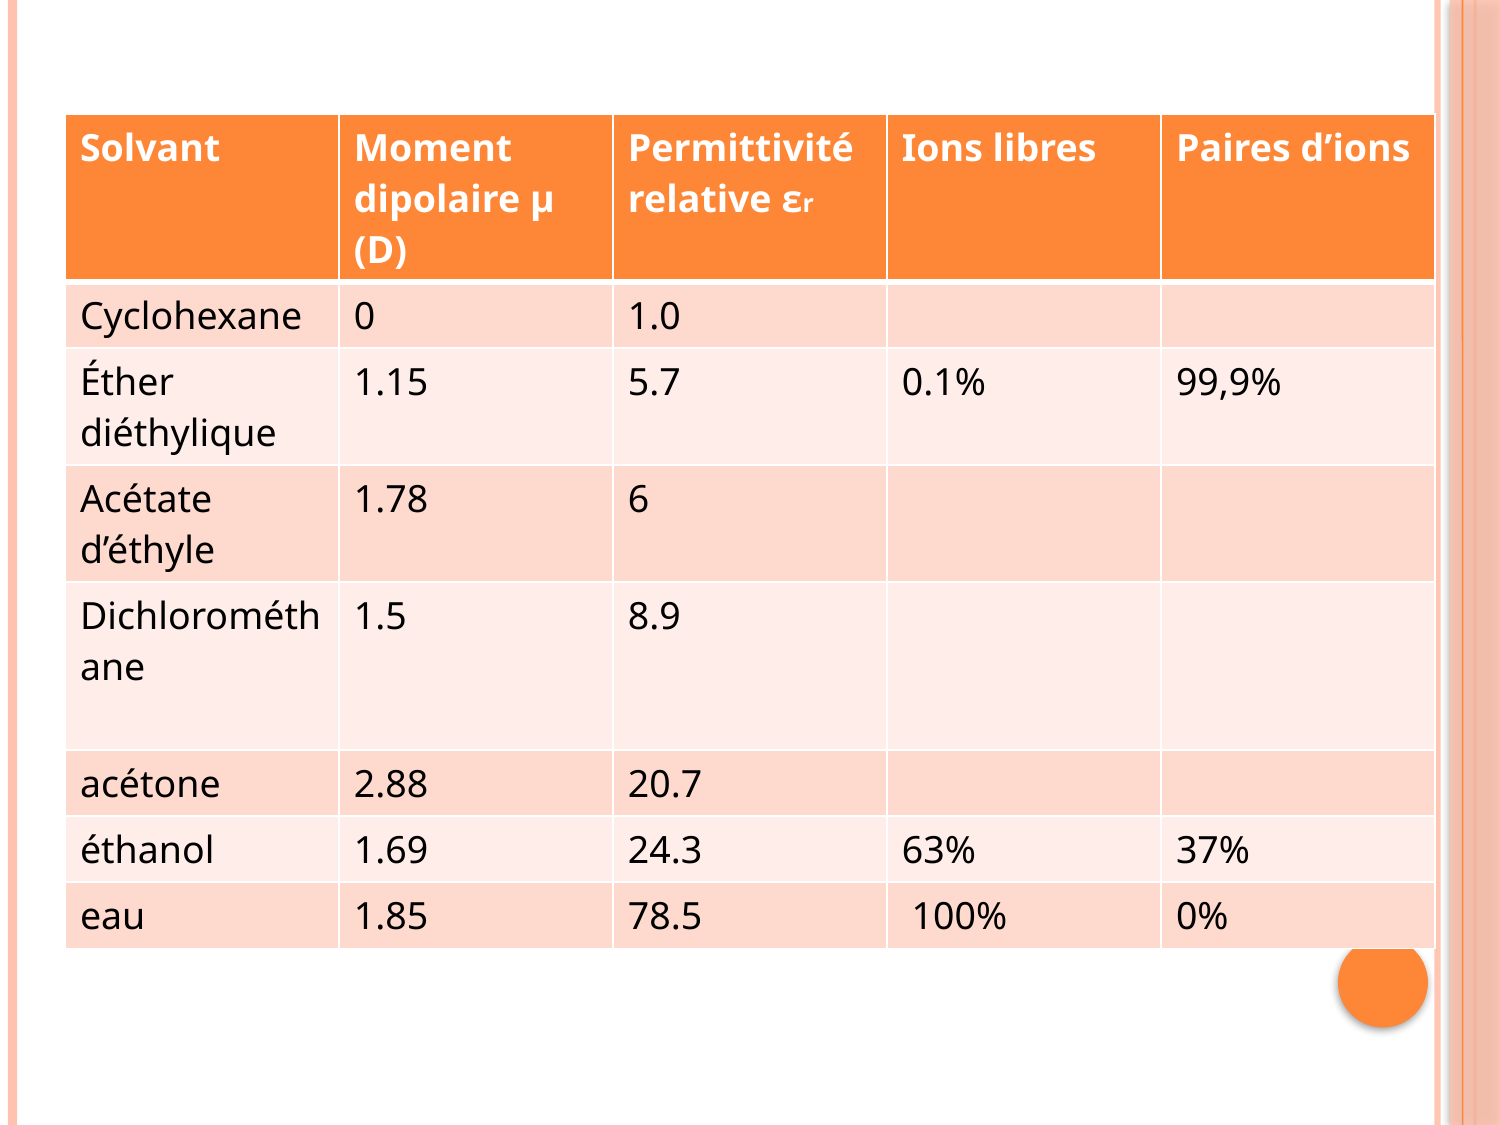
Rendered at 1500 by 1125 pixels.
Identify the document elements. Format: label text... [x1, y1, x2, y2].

table_cell Acétate d’éthyle [66, 466, 338, 581]
table_cell 2.88 [340, 751, 612, 815]
table_cell 37% [1162, 817, 1434, 881]
table_cell [888, 583, 1160, 749]
table_header Permittivité relative εr [614, 115, 886, 279]
table_cell 1.5 [340, 583, 612, 749]
table_cell 100% [888, 883, 1160, 948]
table_cell [888, 285, 1160, 347]
table_cell éthanol [66, 817, 338, 881]
table_cell Éther diéthylique [66, 349, 338, 464]
table_header Solvant [66, 115, 338, 279]
table_cell [1162, 285, 1434, 347]
table_cell [1162, 466, 1434, 581]
table_cell [888, 751, 1160, 815]
table_header Paires d’ions [1162, 115, 1434, 279]
table_cell 1.15 [340, 349, 612, 464]
table_cell 78.5 [614, 883, 886, 948]
table_cell [1162, 583, 1434, 749]
table_header Moment dipolaire µ (D) [340, 115, 612, 279]
table_cell [1162, 751, 1434, 815]
table_cell 6 [614, 466, 886, 581]
table_cell 8.9 [614, 583, 886, 749]
table_cell 1.85 [340, 883, 612, 948]
table_cell 1.69 [340, 817, 612, 881]
table_cell 24.3 [614, 817, 886, 881]
table_cell 1.78 [340, 466, 612, 581]
table_cell Dichlorométhane [66, 583, 338, 749]
table_cell Cyclohexane [66, 285, 338, 347]
table_cell 99,9% [1162, 349, 1434, 464]
table_cell 0 [340, 285, 612, 347]
table_cell eau [66, 883, 338, 948]
table_cell 0.1% [888, 349, 1160, 464]
table_cell [888, 466, 1160, 581]
table_cell 1.0 [614, 285, 886, 347]
table_cell 0% [1162, 883, 1434, 948]
table_cell 5.7 [614, 349, 886, 464]
table_cell 63% [888, 817, 1160, 881]
table_header Ions libres [888, 115, 1160, 279]
table_cell 20.7 [614, 751, 886, 815]
table_cell acétone [66, 751, 338, 815]
